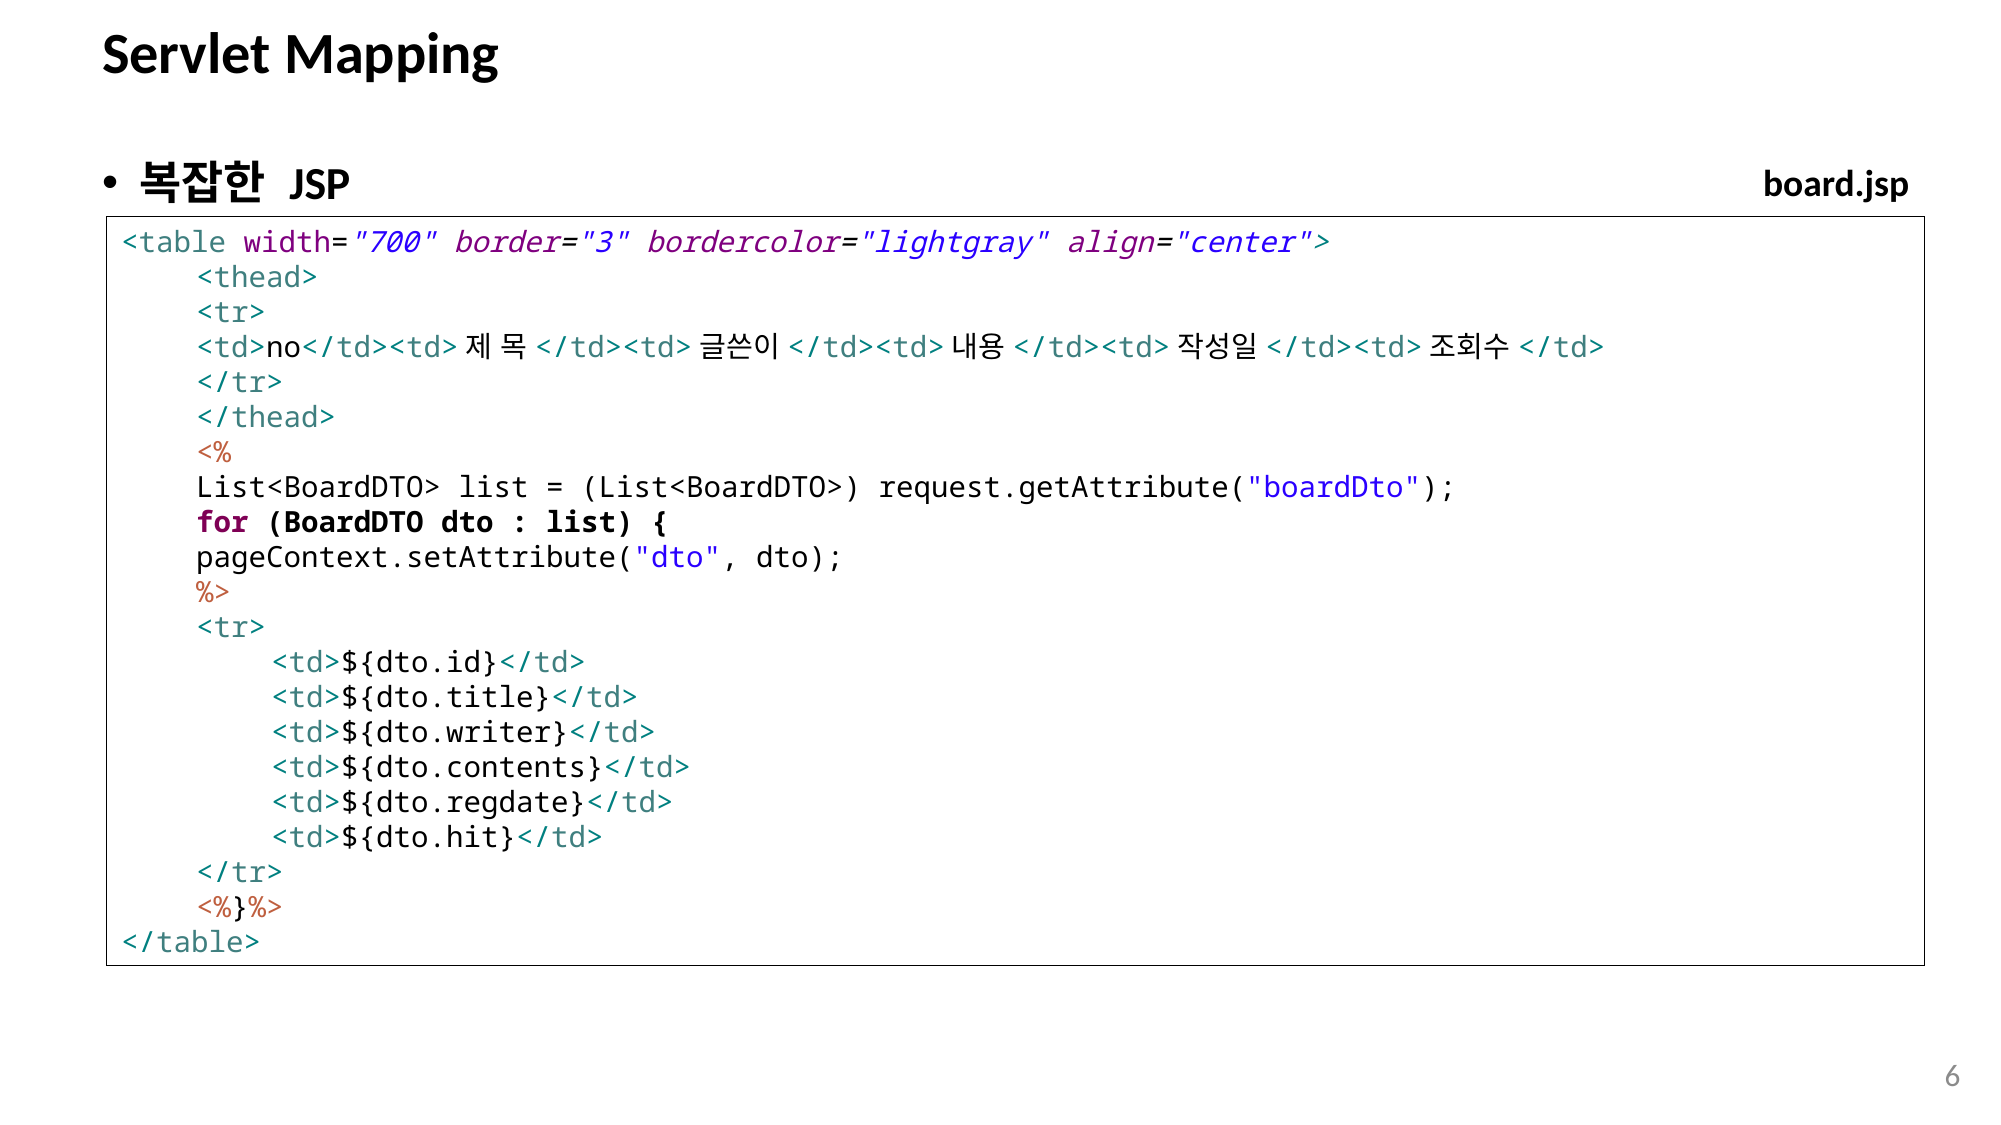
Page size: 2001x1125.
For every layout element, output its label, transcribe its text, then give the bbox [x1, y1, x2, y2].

text_box board.jsp [1748, 151, 1924, 212]
slide_number 6 [1412, 1042, 1976, 1106]
title Servlet Mapping [87, 26, 1812, 83]
text_box <table width="700" border="3" bordercolor="lightgray" align="center"> <thead> <tr> <td>no</td><td>제 목</td><td>글쓴이</td><td>내용</td><td>작성일</td><td>조회수</td> </tr> </thead> <% List<BoardDTO> list = (List<BoardDTO>) request.getAttribute("boardDto"); for (BoardDTO dto : list) { pageContext.setAttribute("dto", dto); %> <tr> <td>${dto.id}</td> <td>${dto.title}</td> <td>${dto.writer}</td> <td>${dto.contents}</td> <td>${dto.regdate}</td> <td>${dto.hit}</td> </tr> <%}%> </table> [106, 216, 1925, 966]
list 복잡한 JSP [87, 124, 1909, 1066]
